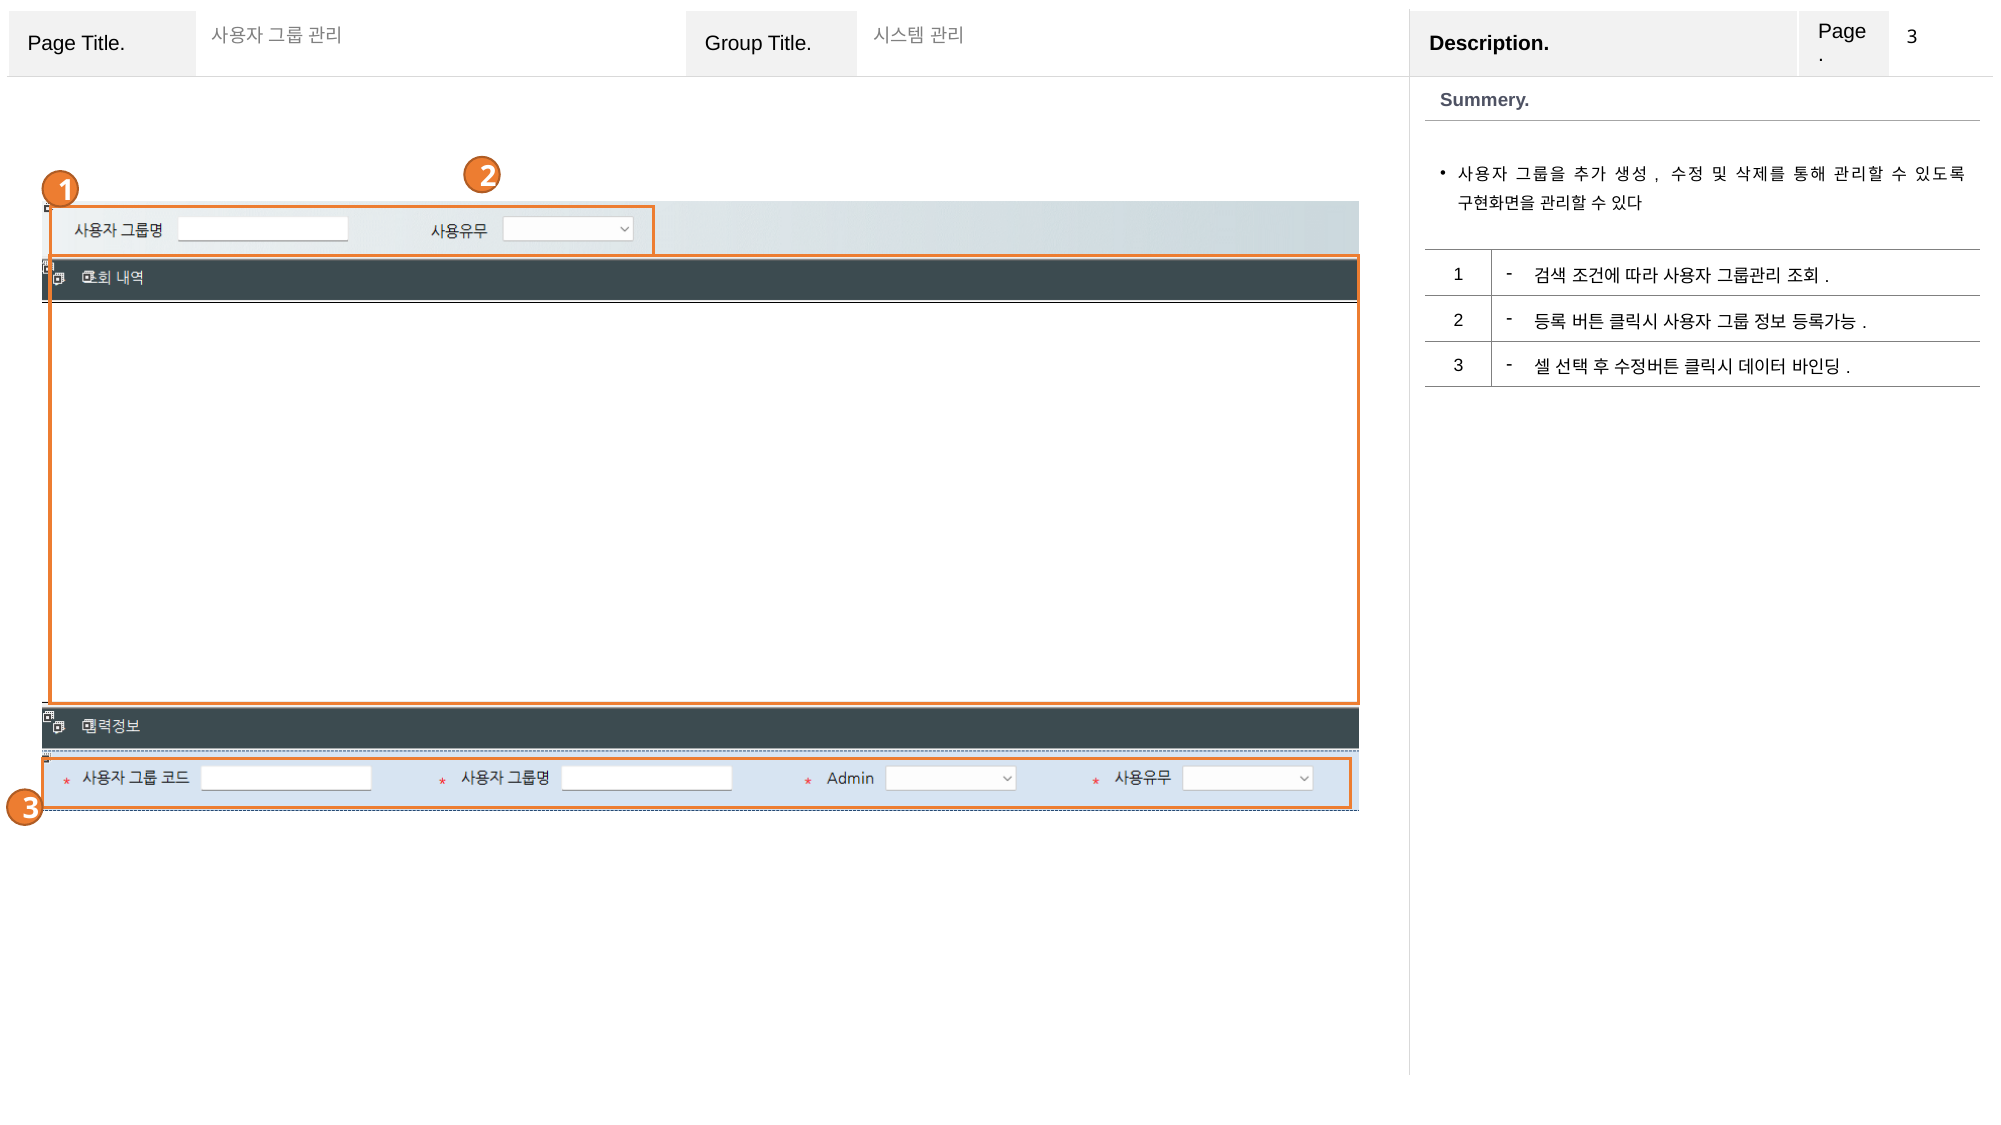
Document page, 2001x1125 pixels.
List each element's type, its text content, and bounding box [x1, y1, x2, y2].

text_box 1 [41, 170, 79, 201]
text_box 3 [1892, 17, 2000, 58]
list 사용자 그룹 관리 [196, 18, 684, 55]
table_header Summery. [1425, 78, 1980, 120]
text_box 3 [6, 788, 44, 826]
table_cell 3 [1425, 342, 1491, 386]
table_cell 사용자 그룹을 추가 생성, 수정 및 삭제를 통해 관리할 수 있도록 구현화면을 관리할 수 있다 [1425, 121, 1980, 249]
text_box 2 [463, 155, 501, 194]
table_cell 1 [1425, 250, 1491, 295]
table_cell 등록 버튼 클릭시 사용자 그룹 정보 등록가능. [1492, 296, 1980, 341]
table_cell 2 [1425, 296, 1491, 341]
list 시스템 관리 [858, 18, 1405, 55]
table_cell 셀 선택 후 수정버튼 클릭시 데이터 바인딩. [1492, 342, 1980, 386]
table_cell 검색 조건에 따라 사용자 그룹관리 조회. [1492, 250, 1980, 295]
picture [42, 201, 1359, 811]
